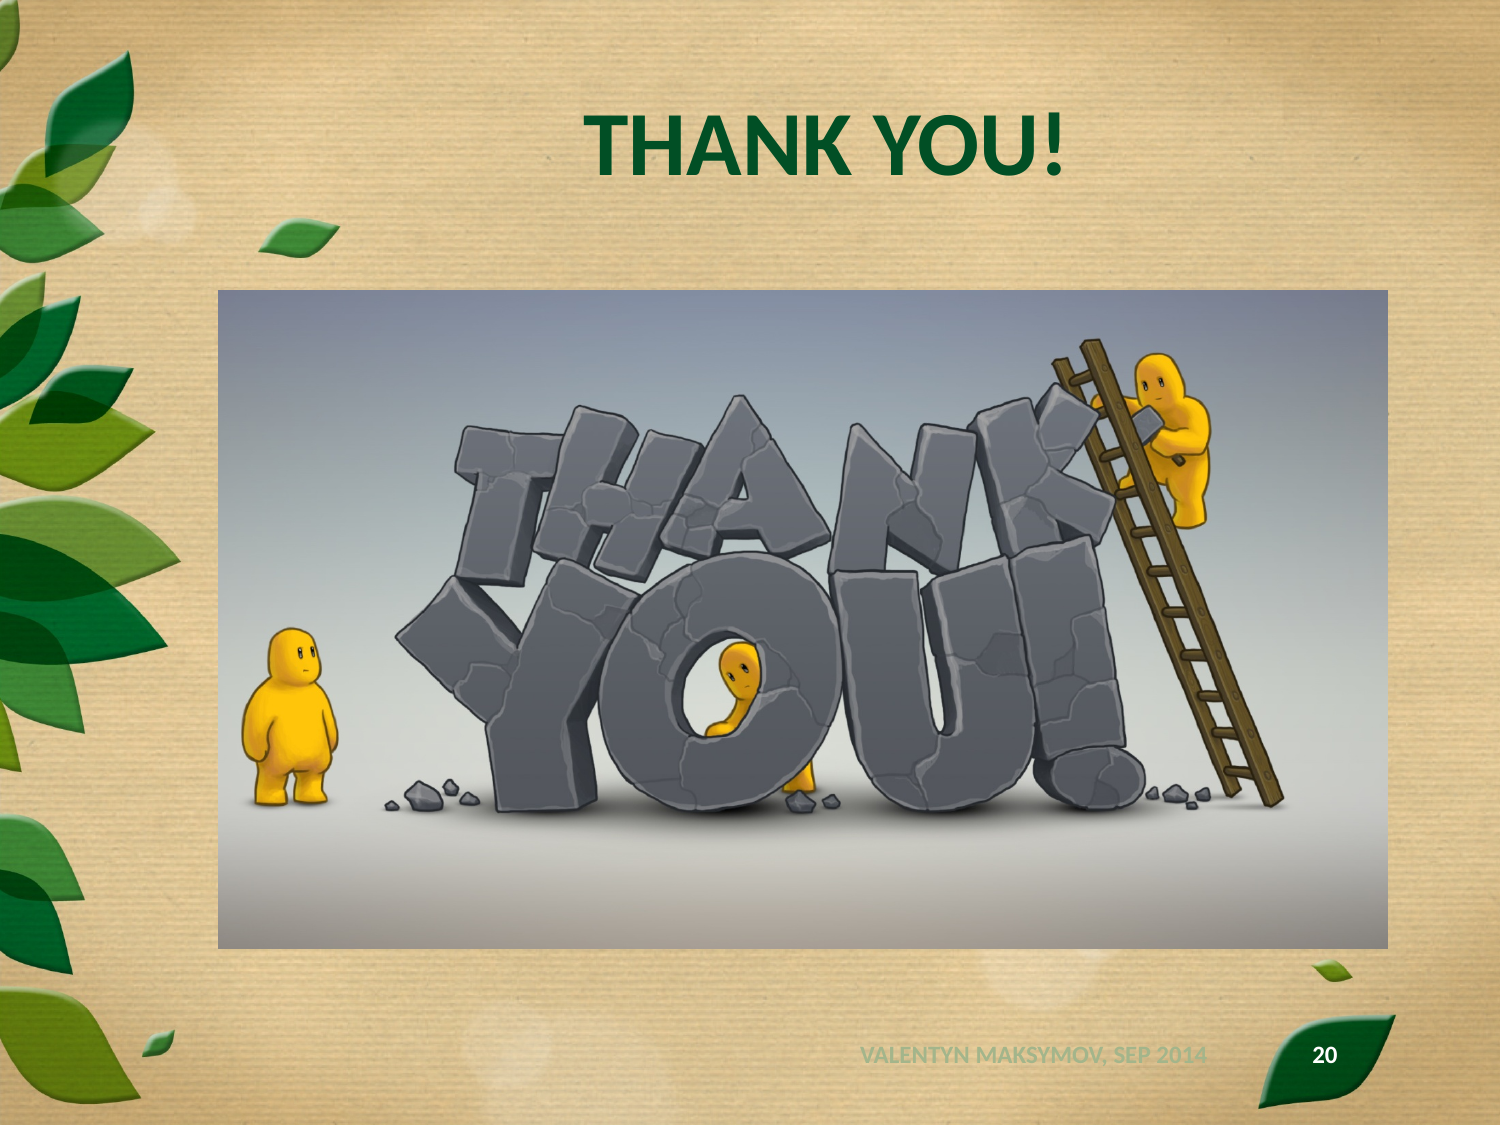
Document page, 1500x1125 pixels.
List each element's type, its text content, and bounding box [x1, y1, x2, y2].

title Thank YOU! [228, 45, 1425, 233]
footer Valentyn Maksymov, sep 2014 [747, 1023, 1223, 1084]
slide_number 20 [1250, 1023, 1400, 1084]
picture [0, 0, 1500, 1125]
list [230, 255, 1424, 1000]
